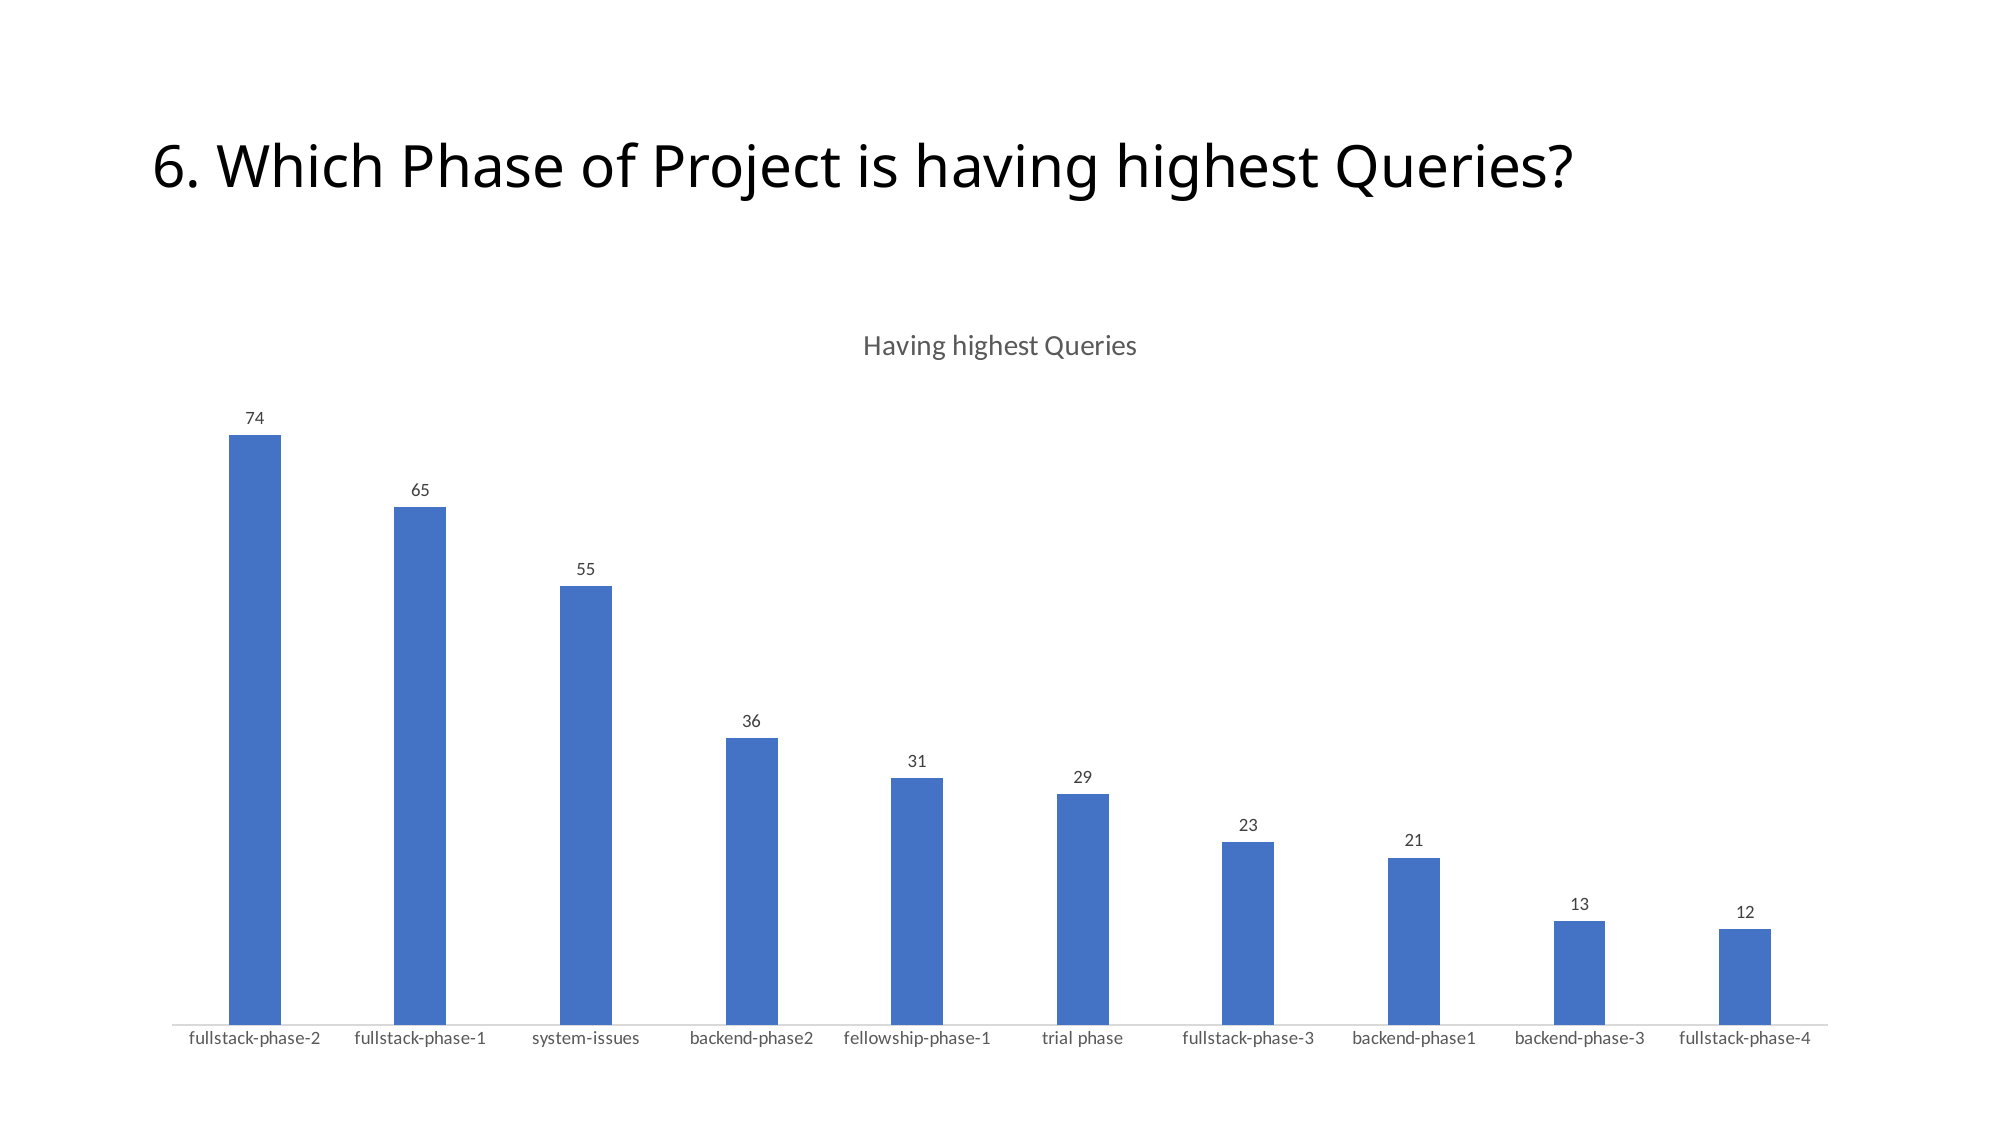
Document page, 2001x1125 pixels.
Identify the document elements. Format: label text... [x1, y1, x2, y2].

chart [137, 301, 1863, 1066]
title 6. Which Phase of Project is having highest Queries? [137, 59, 1863, 278]
